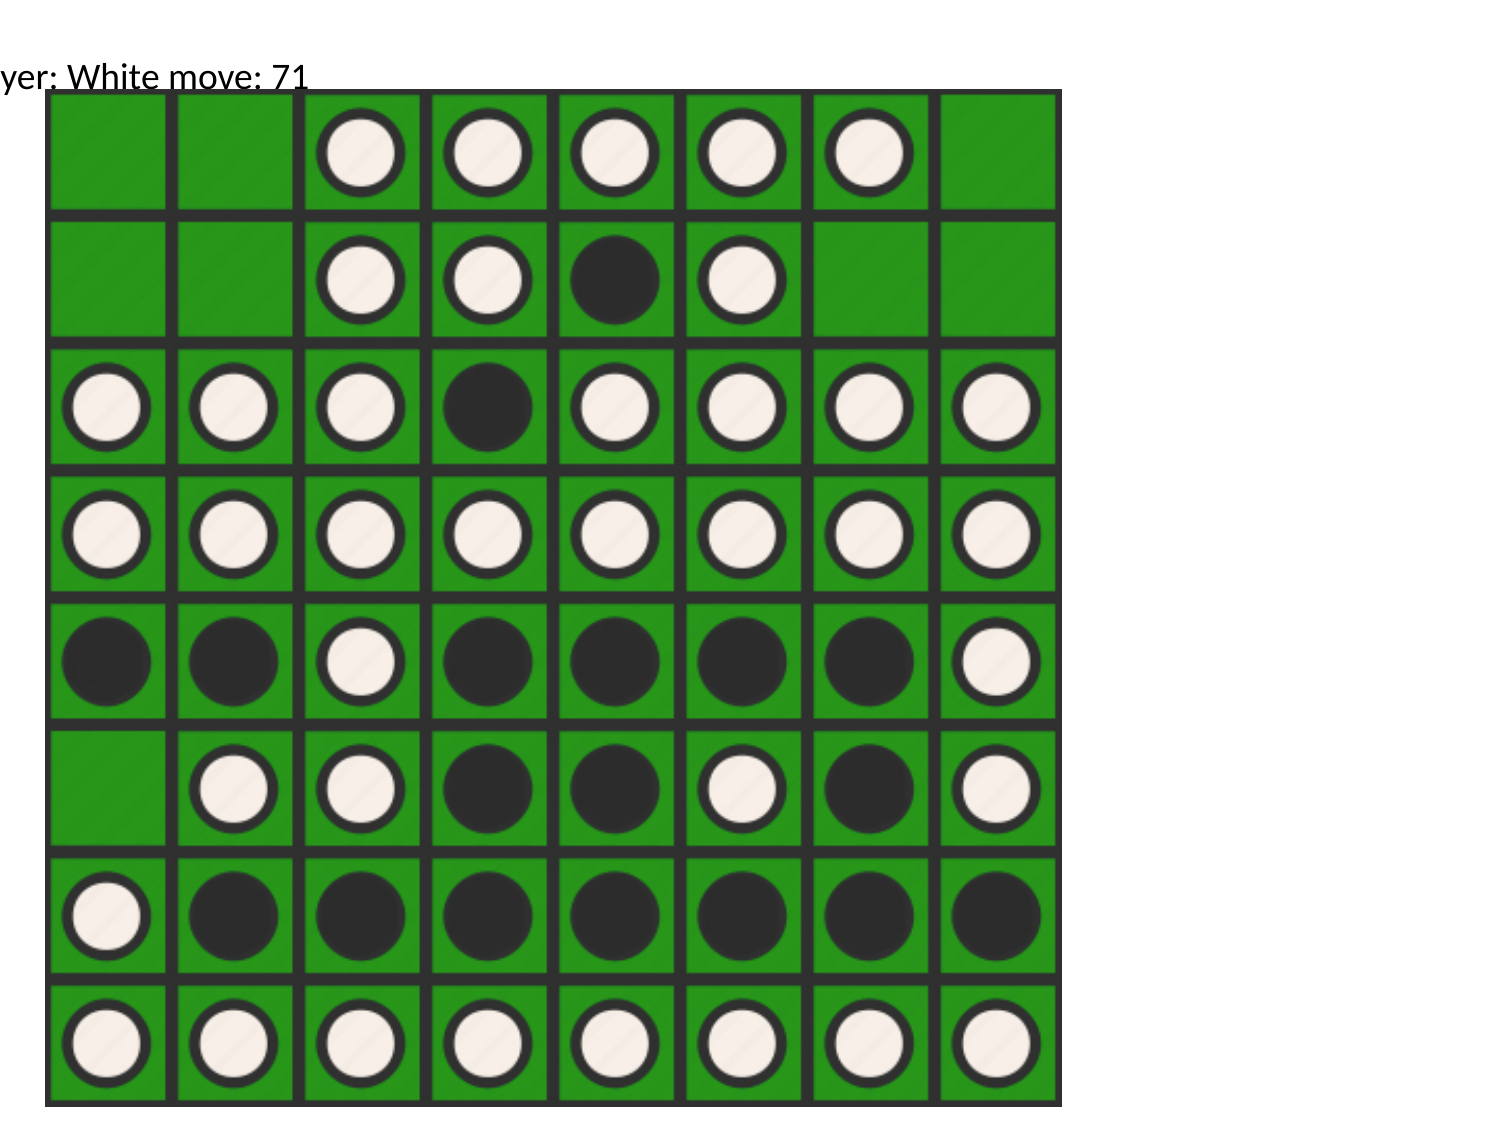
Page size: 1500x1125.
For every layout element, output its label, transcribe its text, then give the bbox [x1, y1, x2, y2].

picture [44, 89, 1062, 1107]
text_box turn: 52 player: White move: 71 [0, 44, 325, 105]
